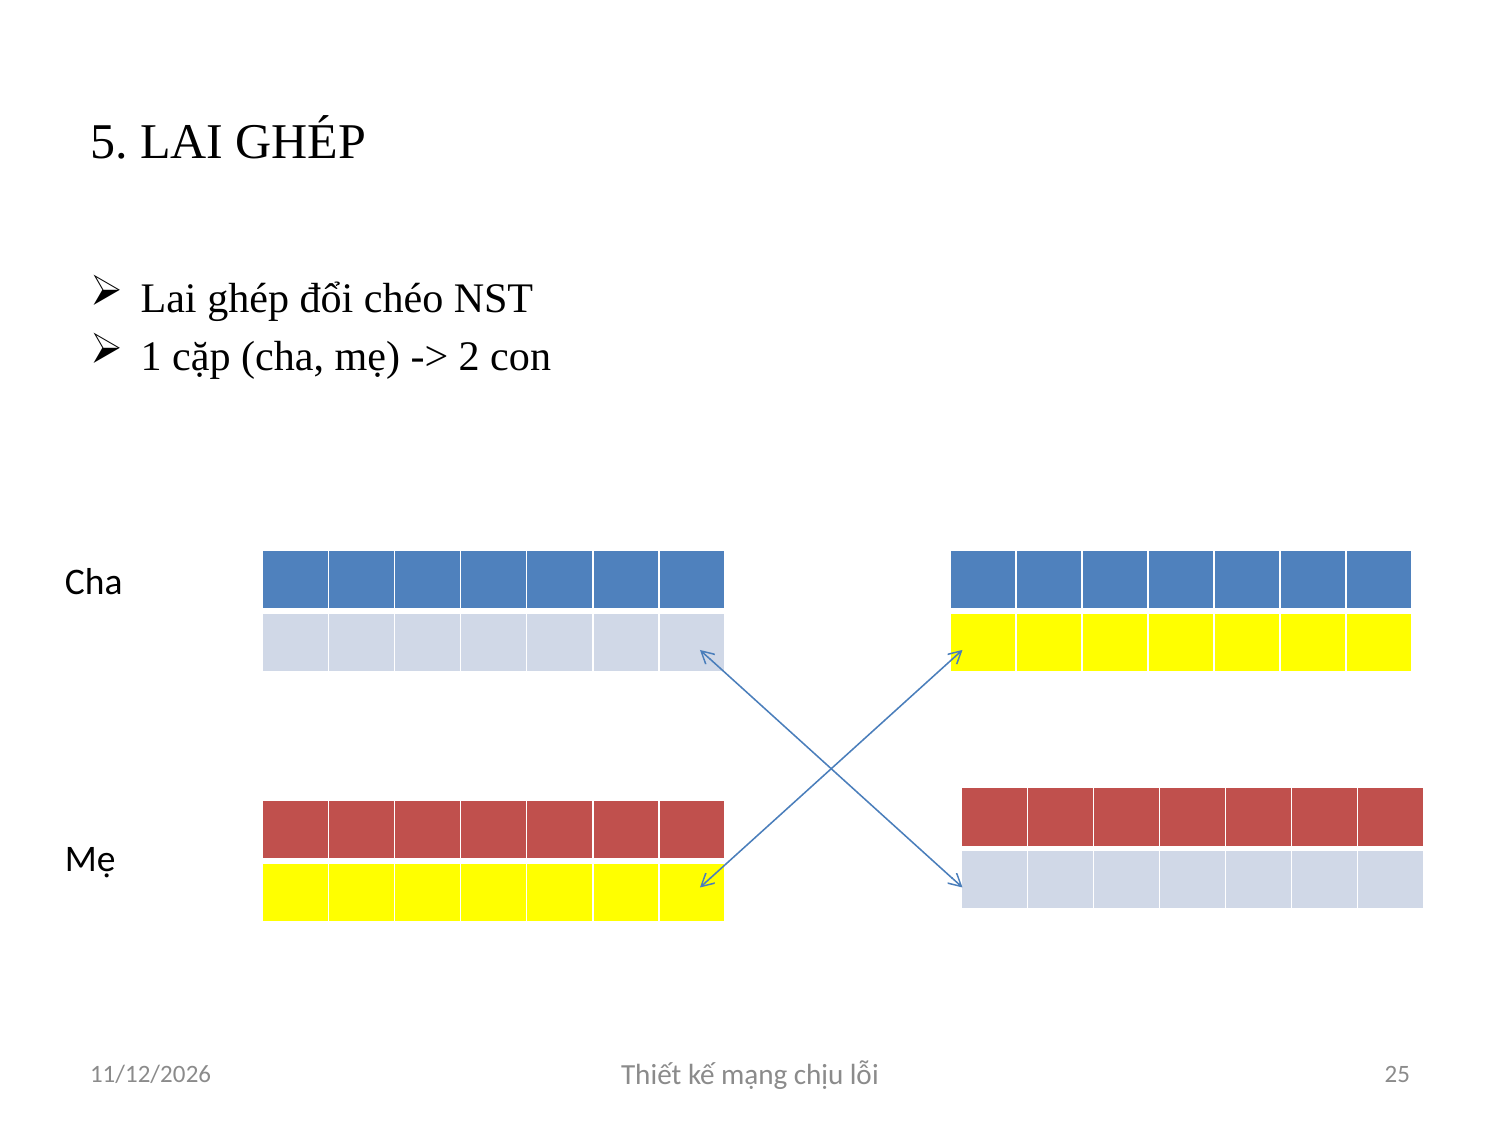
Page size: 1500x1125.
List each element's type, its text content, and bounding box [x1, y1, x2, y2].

table_header [263, 801, 328, 858]
table_header [1358, 788, 1423, 846]
table_header [1149, 551, 1213, 608]
table_cell [1215, 614, 1279, 671]
table_cell [461, 864, 526, 921]
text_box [699, 649, 963, 888]
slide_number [75, 1042, 425, 1103]
table_header [951, 551, 1015, 608]
slide_number 25 [1074, 1042, 1425, 1103]
table_header [594, 801, 658, 858]
table_cell [660, 864, 724, 921]
table_header [395, 801, 460, 858]
table_cell [1149, 614, 1213, 671]
table_header [395, 551, 460, 608]
title 5. LAI GHÉP [75, 45, 1425, 233]
table_header [329, 801, 394, 858]
table_header [1281, 551, 1345, 608]
table_header [1160, 788, 1225, 846]
table_cell [962, 851, 1027, 908]
table_cell [527, 864, 592, 921]
table_header [594, 551, 658, 608]
table_cell [1281, 614, 1345, 671]
table_cell [951, 614, 1015, 671]
table_header [461, 551, 526, 608]
table_cell [1017, 614, 1081, 671]
table_header [1215, 551, 1279, 608]
table_header [527, 551, 592, 608]
text_box Cha [49, 549, 200, 610]
footer Thiết kế mạng chịu lỗi [512, 1042, 988, 1103]
table_header [1028, 788, 1093, 846]
table_cell [1028, 851, 1093, 908]
list Lai ghép đổi chéo NST 1 cặp (cha, mẹ) -> 2 con [75, 262, 1425, 388]
table_header [1017, 551, 1081, 608]
table_header [660, 551, 724, 608]
table_cell [594, 614, 658, 671]
table_header [263, 551, 328, 608]
table_header [329, 551, 394, 608]
table_header [660, 801, 693, 858]
table_cell [1094, 851, 1159, 908]
table_header [1226, 788, 1291, 846]
table_cell [527, 614, 592, 671]
table_cell [1358, 851, 1423, 908]
table_header [461, 801, 526, 858]
table_cell [594, 864, 658, 921]
table_cell [1160, 851, 1225, 908]
table_header [527, 801, 592, 858]
table_cell [329, 614, 394, 671]
table_header [1094, 788, 1159, 846]
table_cell [461, 614, 526, 671]
table_cell [395, 614, 460, 671]
table_cell [1083, 614, 1147, 671]
table_cell [1347, 614, 1411, 671]
table_header [967, 788, 1027, 846]
table_cell [263, 614, 328, 671]
table_header [1083, 551, 1147, 608]
table_cell [329, 864, 394, 921]
table_cell [395, 864, 460, 921]
table_cell [1292, 851, 1357, 908]
table_header [1292, 788, 1357, 846]
table_cell [660, 614, 724, 671]
text_box Mẹ [49, 826, 200, 887]
table_cell [263, 864, 328, 921]
table_header [1347, 551, 1411, 608]
table_cell [1226, 851, 1291, 908]
